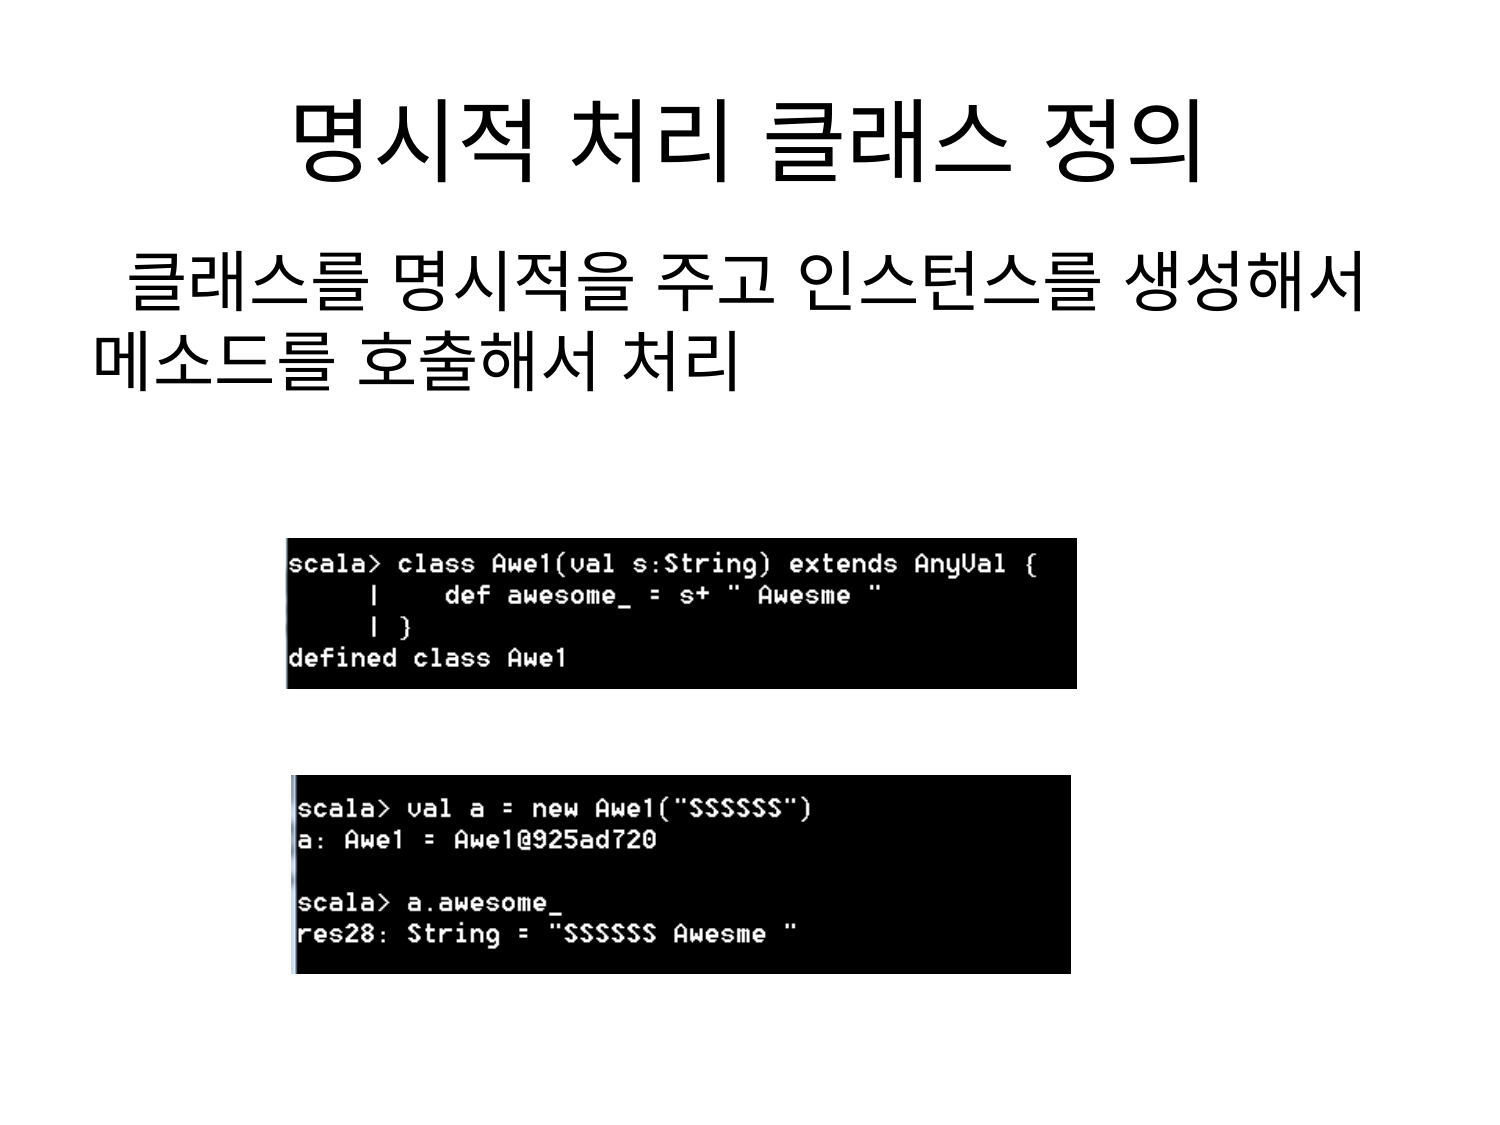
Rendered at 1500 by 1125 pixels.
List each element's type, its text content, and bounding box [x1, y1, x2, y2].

list 클래스를 명시적을 주고 인스턴스를 생성해서 메소드를 호출해서 처리 [76, 231, 1402, 449]
picture [291, 774, 1071, 974]
title 명시적 처리 클래스 정의 [75, 45, 1425, 233]
picture [285, 538, 1077, 690]
